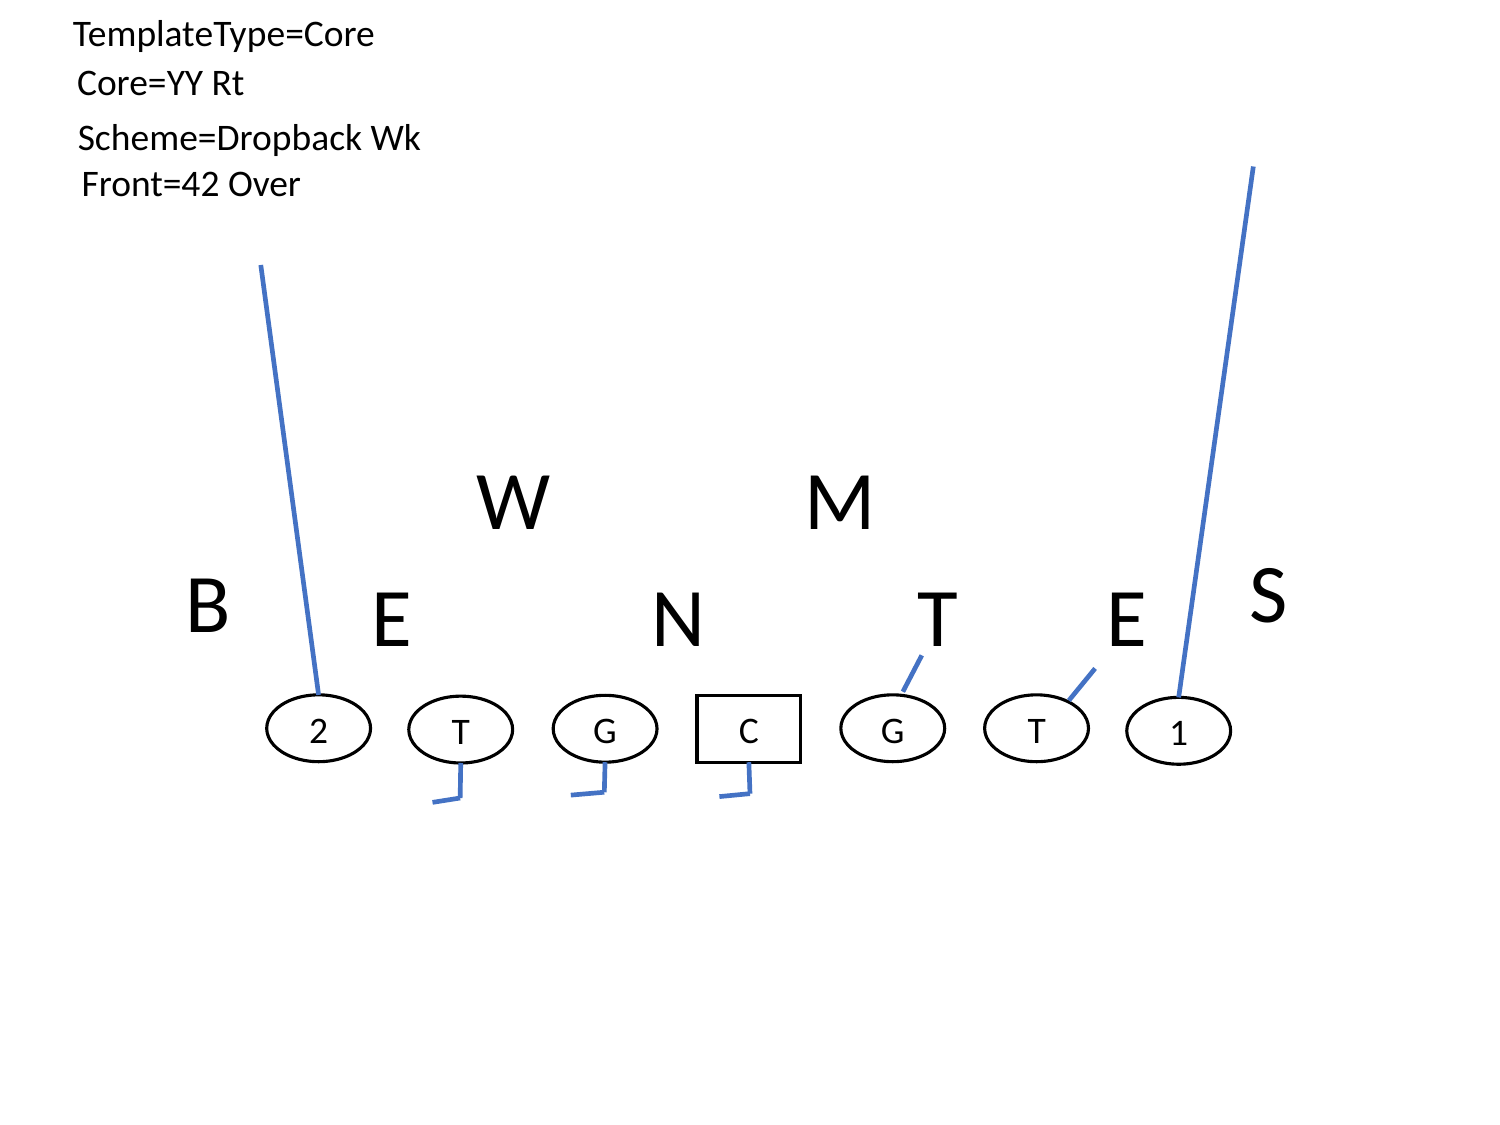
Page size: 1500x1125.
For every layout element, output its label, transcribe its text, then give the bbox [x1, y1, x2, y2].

text_box C [696, 694, 802, 763]
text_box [719, 793, 750, 797]
text_box B [170, 541, 246, 657]
text_box G [552, 694, 659, 764]
text_box Front=42 Over [66, 166, 317, 211]
text_box M [789, 438, 891, 554]
text_box T [983, 693, 1090, 763]
text_box 2 [265, 693, 372, 763]
text_box 1 [1125, 696, 1232, 766]
text_box W [461, 438, 566, 554]
text_box Scheme=Dropback Wk [63, 105, 437, 166]
text_box T [903, 555, 974, 671]
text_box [260, 264, 319, 695]
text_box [570, 792, 605, 796]
text_box S [1254, 531, 1303, 647]
text_box G [839, 693, 946, 763]
text_box E [1091, 555, 1163, 671]
text_box E [356, 555, 428, 671]
text_box T [407, 695, 514, 764]
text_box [1178, 166, 1254, 698]
text_box TemplateType=Core [58, 1, 391, 62]
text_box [902, 655, 922, 692]
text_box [1068, 668, 1096, 701]
text_box N [636, 555, 721, 671]
text_box Core=YY Rt [62, 62, 260, 111]
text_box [432, 797, 461, 803]
